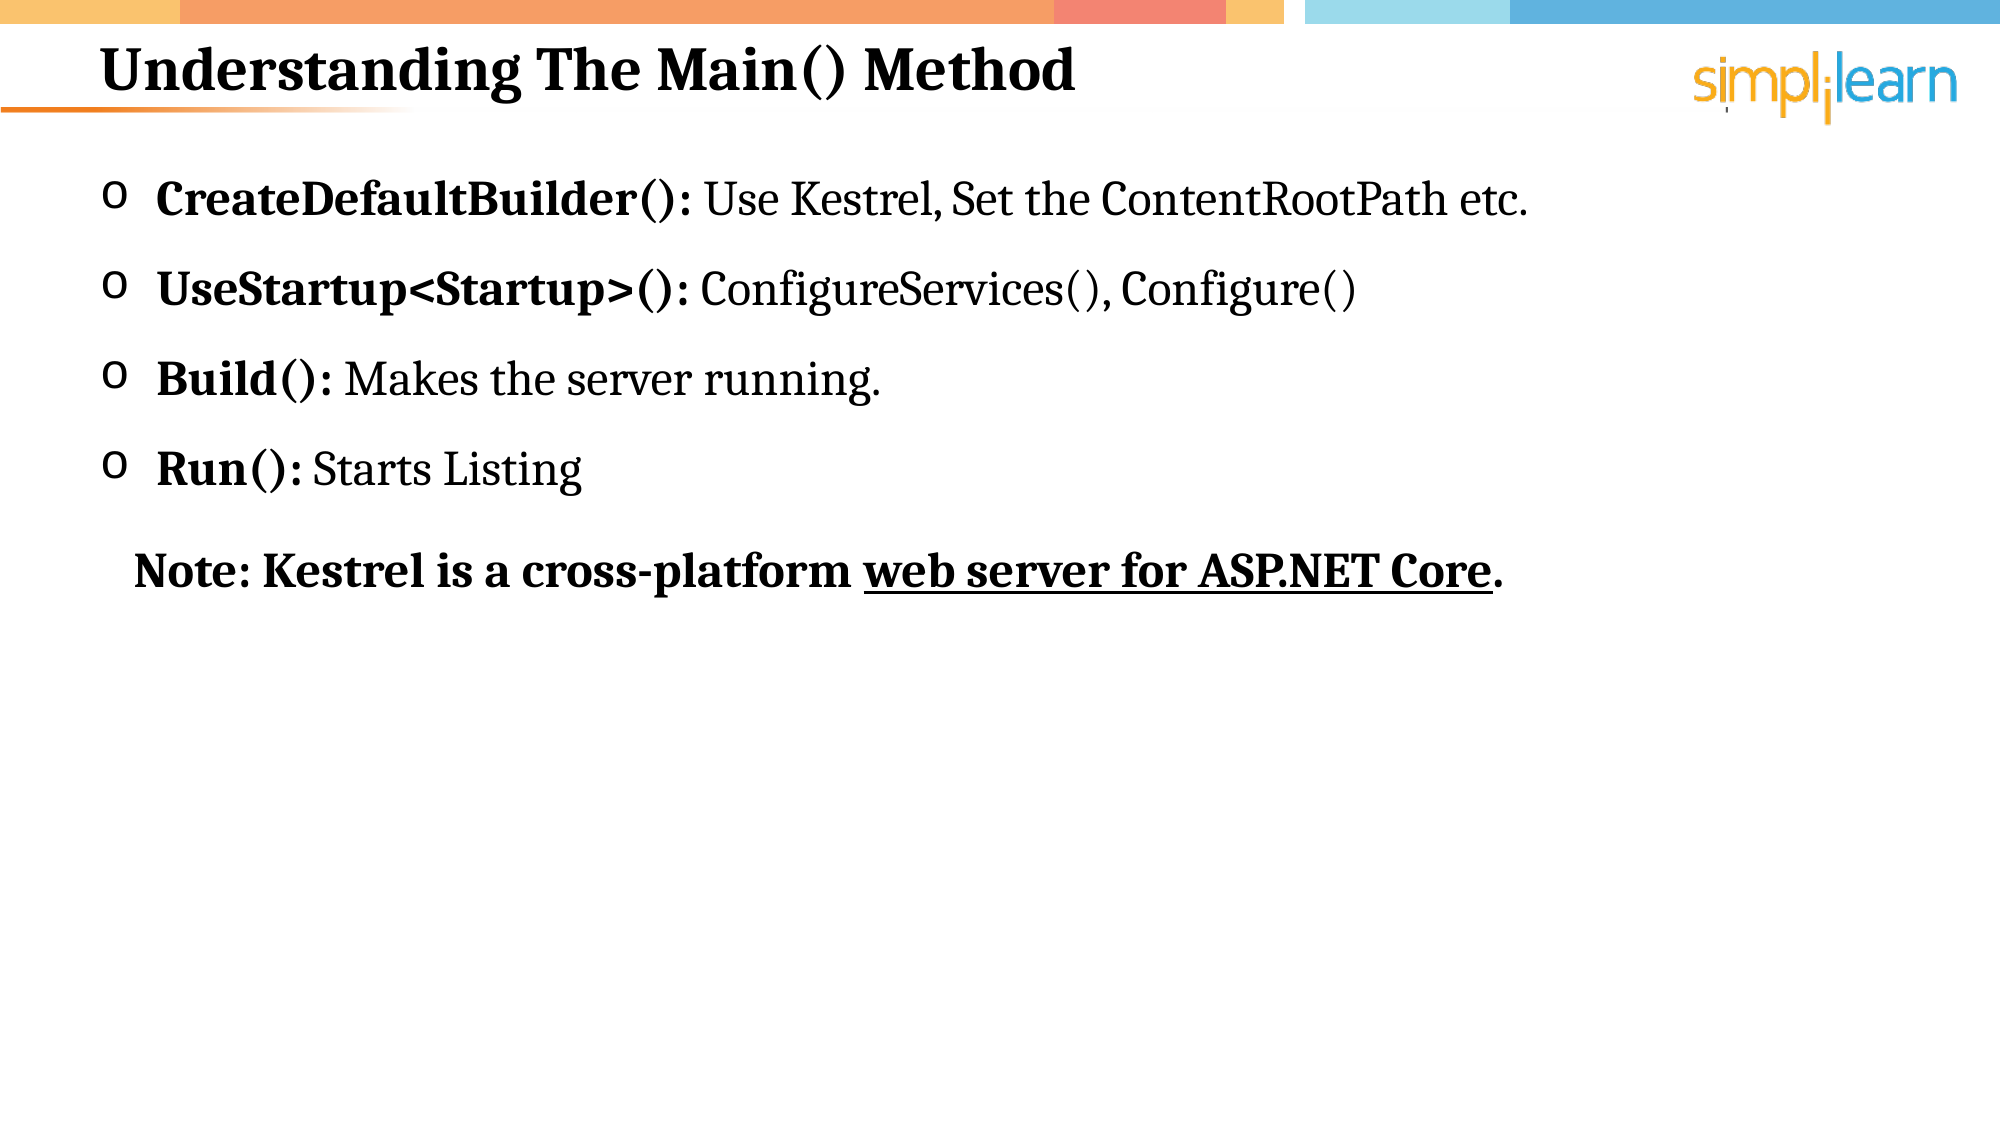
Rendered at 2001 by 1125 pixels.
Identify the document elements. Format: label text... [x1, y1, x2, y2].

title Understanding The Main() Method [99, 27, 1900, 104]
text_box Note: Kestrel is a cross-platform web server for ASP.NET Core. [118, 530, 1520, 605]
list CreateDefaultBuilder(): Use Kestrel, Set the ContentRootPath etc. UseStartup<Startup>(): ConfigureServices(), Configure() Build(): Makes the server running. Run(): Starts Listing [99, 135, 1900, 499]
picture [0, 47, 1959, 130]
